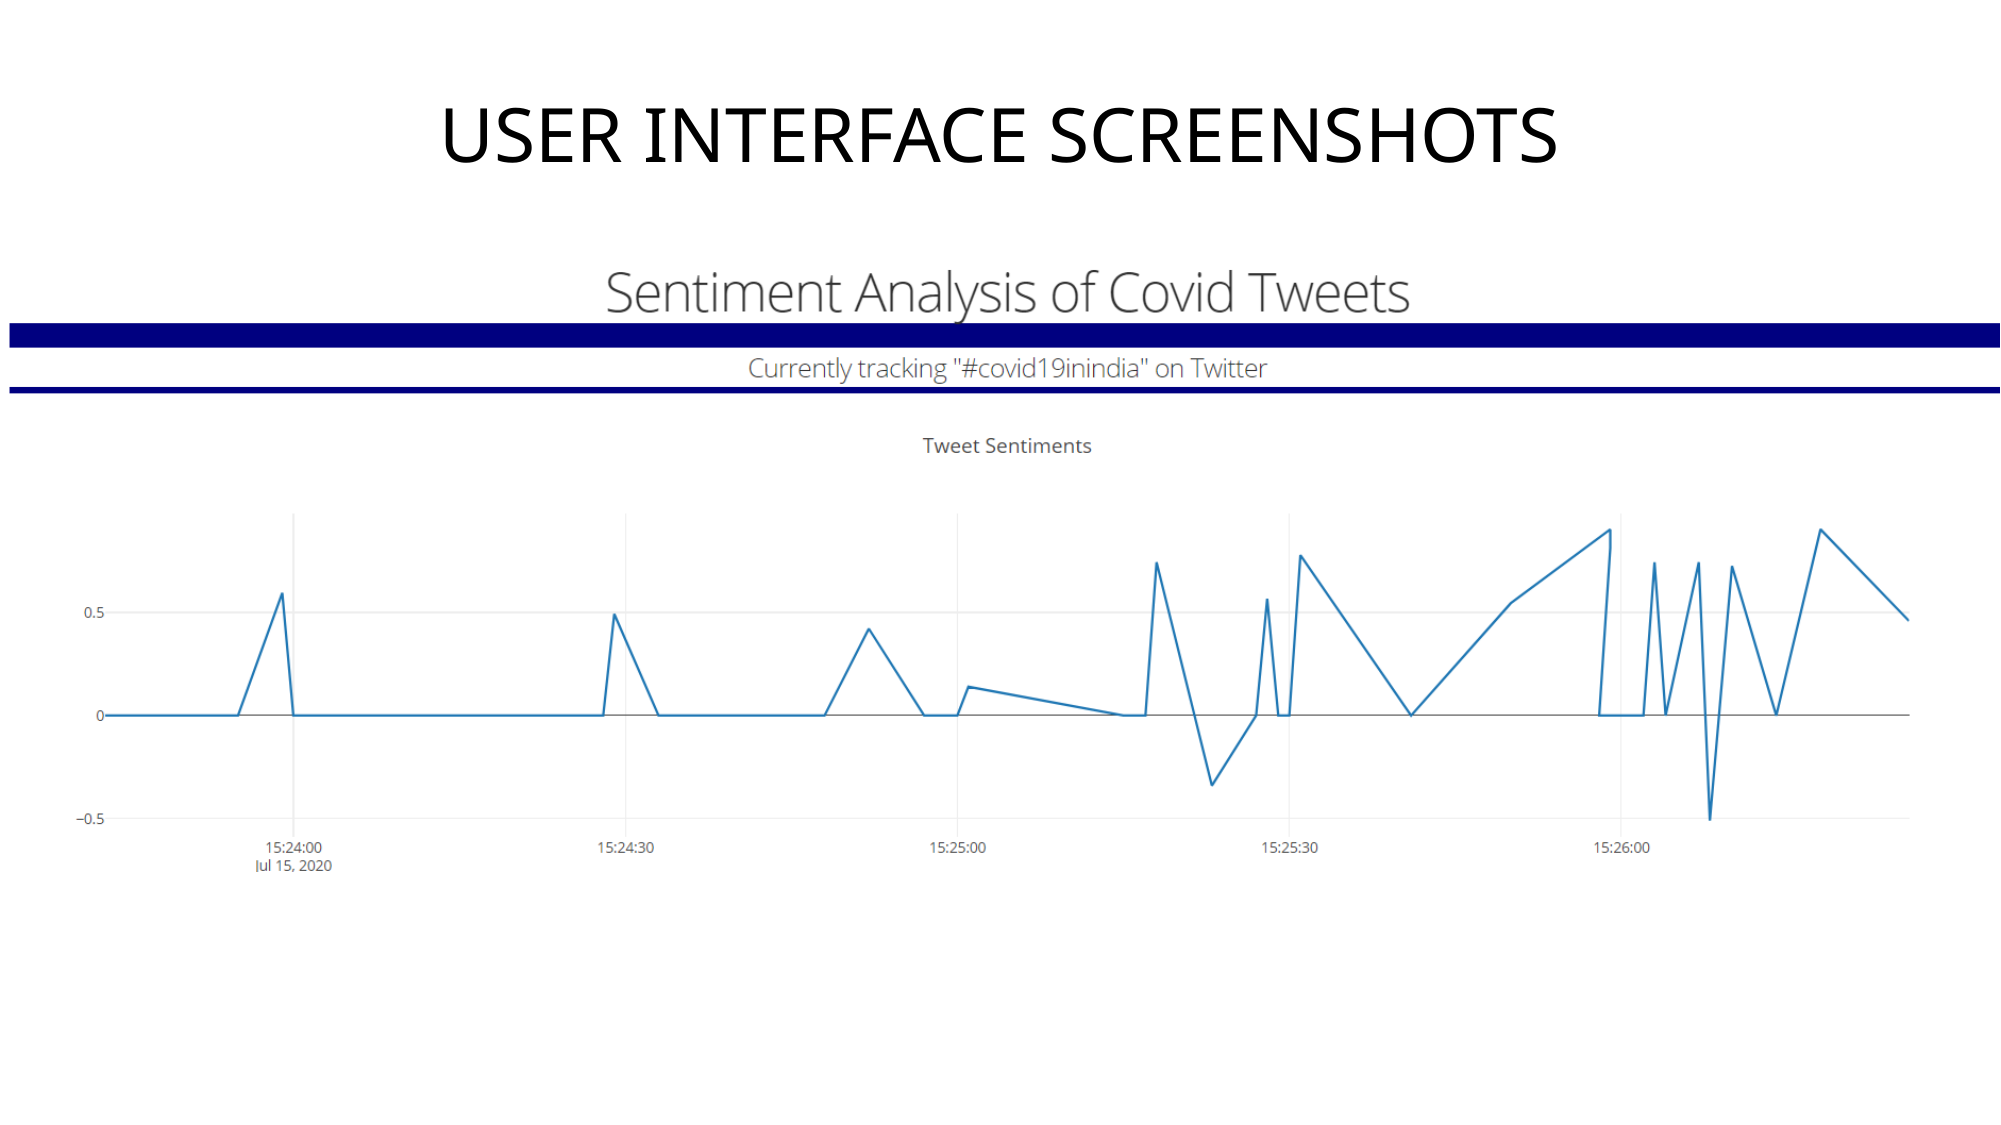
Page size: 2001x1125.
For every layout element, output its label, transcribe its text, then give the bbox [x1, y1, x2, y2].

text_box USER INTERFACE SCREENSHOTS [422, 79, 1578, 185]
picture [0, 253, 2000, 872]
